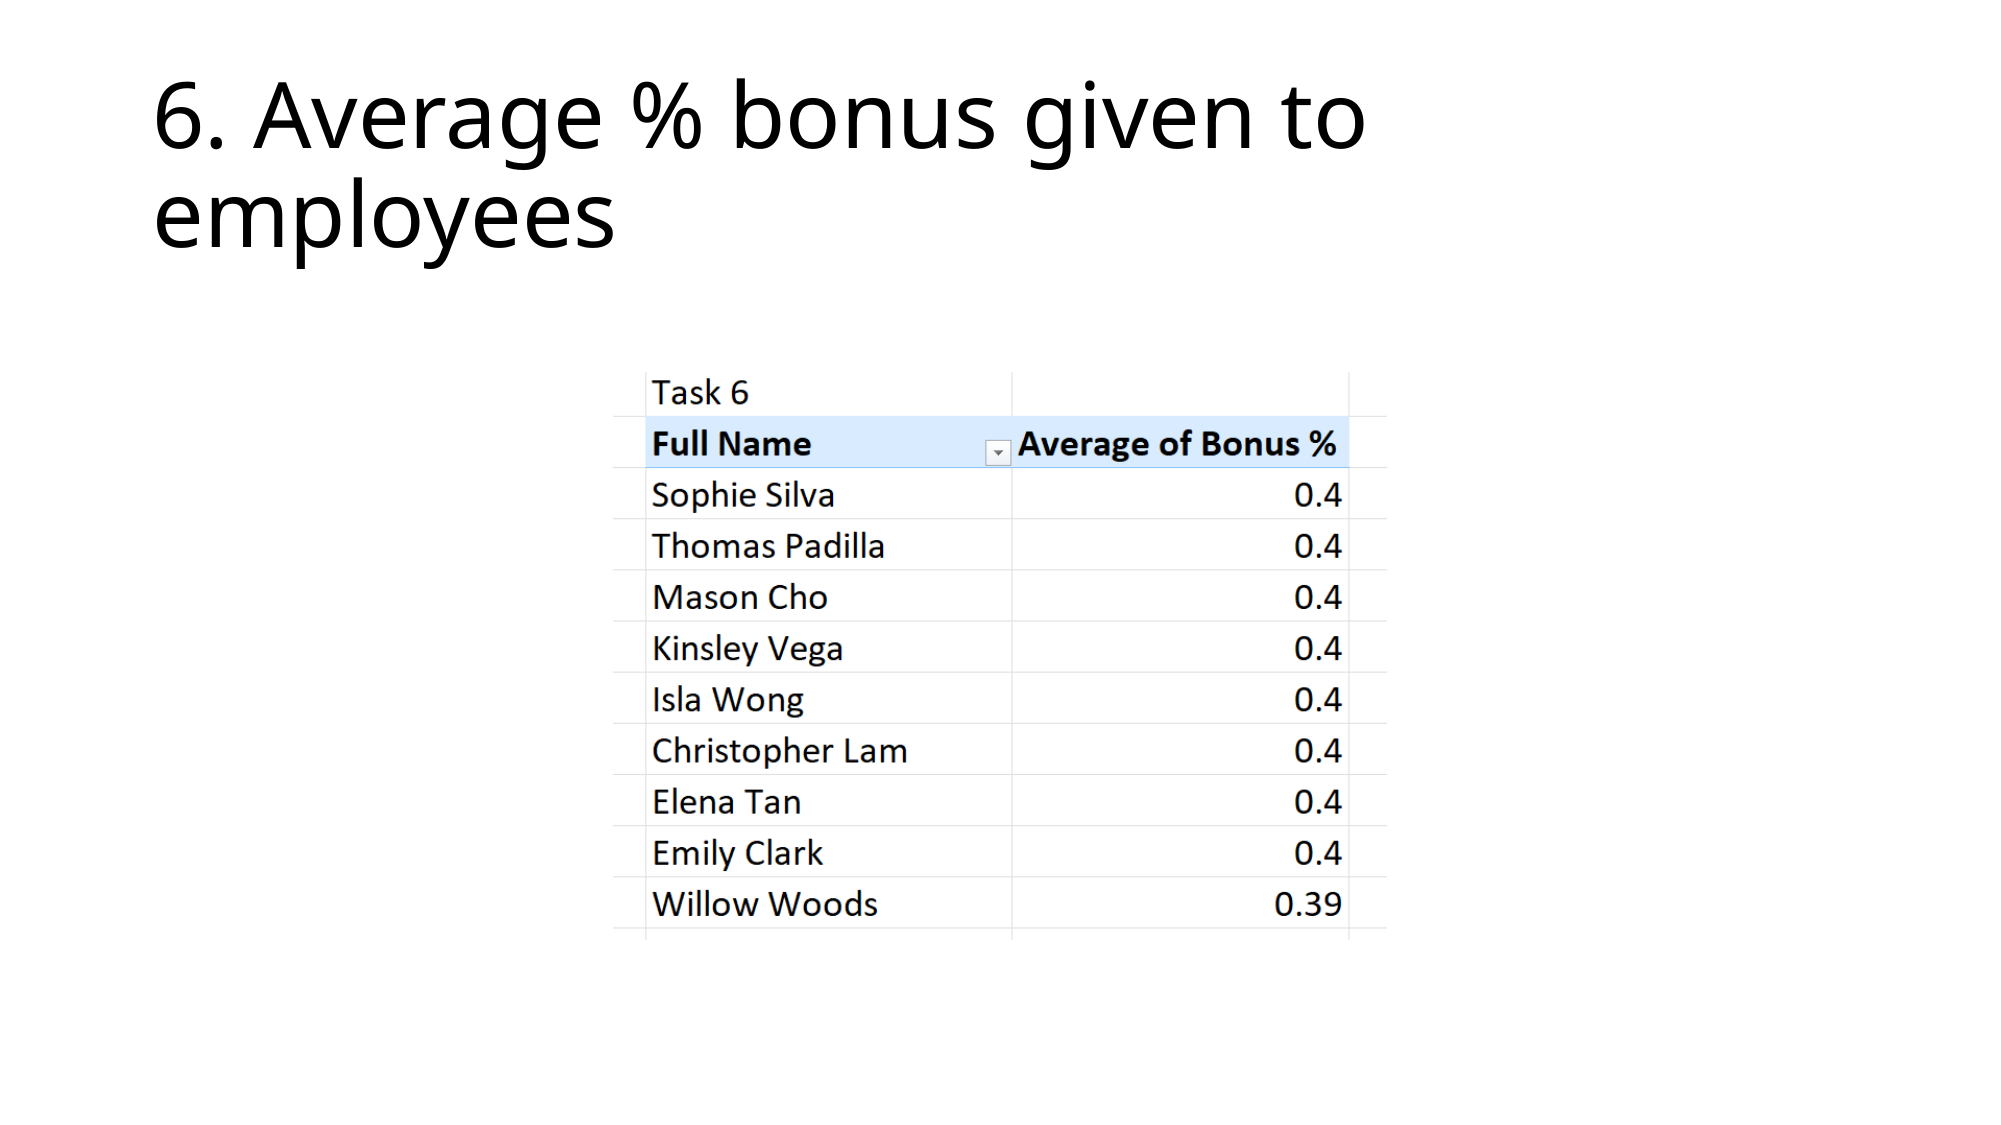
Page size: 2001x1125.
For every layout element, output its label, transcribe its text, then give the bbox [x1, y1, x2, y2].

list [612, 372, 1387, 941]
title 6. Average % bonus given to employees [137, 59, 1863, 278]
